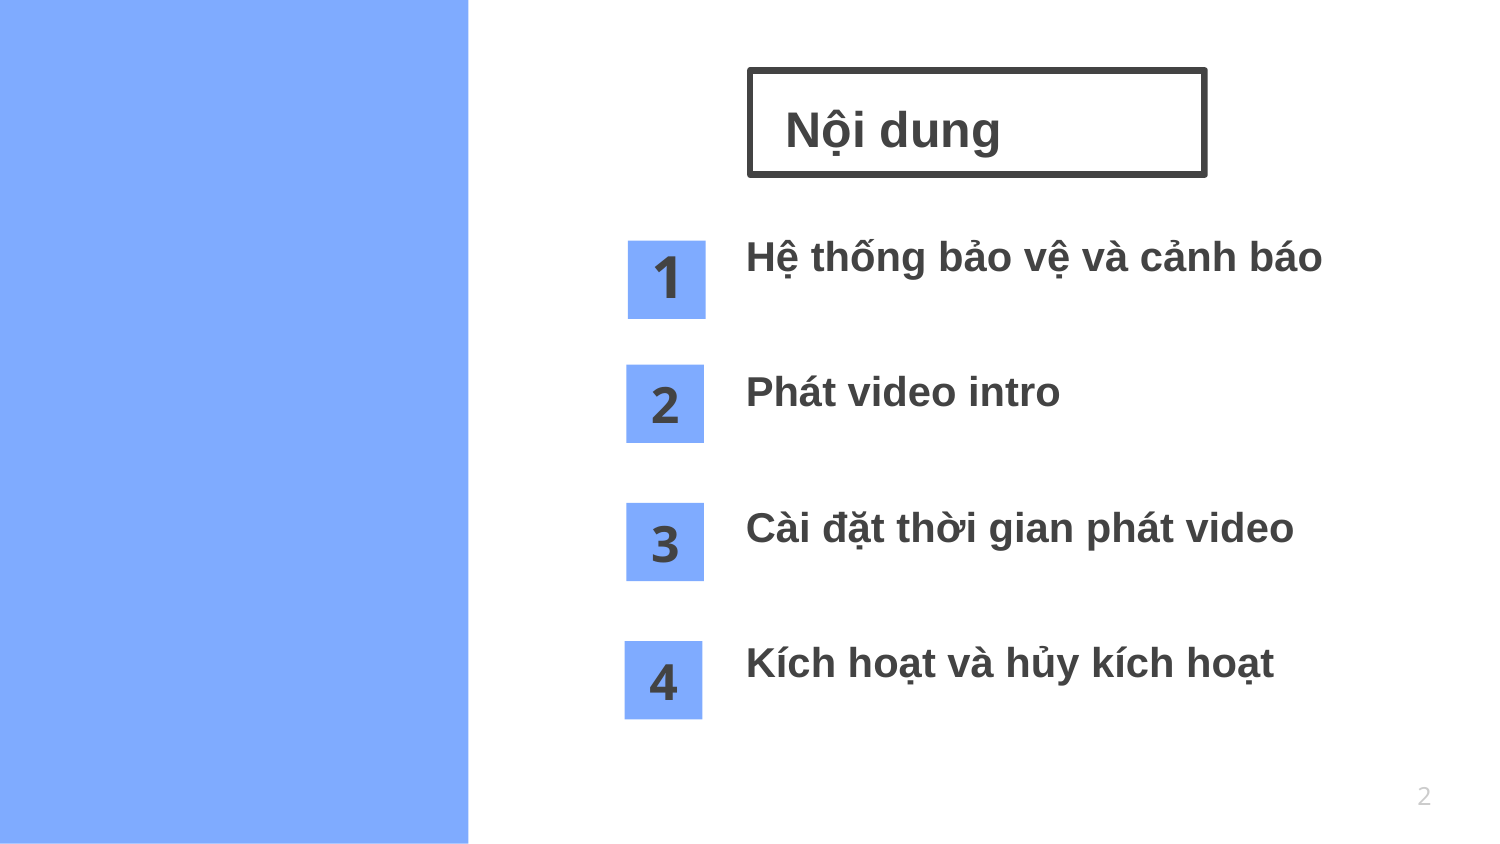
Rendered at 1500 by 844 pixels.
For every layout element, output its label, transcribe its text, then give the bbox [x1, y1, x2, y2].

text_box Kích hoạt và hủy kích hoạt [730, 620, 1500, 709]
text_box Cài đặt thời gian phát video [730, 484, 1500, 574]
title 1 [627, 242, 709, 309]
title Nội dung [770, 31, 1500, 213]
text_box Phát video intro [730, 349, 1500, 438]
title Hệ thống bảo vệ và cảnh báo [730, 213, 1500, 303]
slide_number 2 [1402, 764, 1493, 830]
